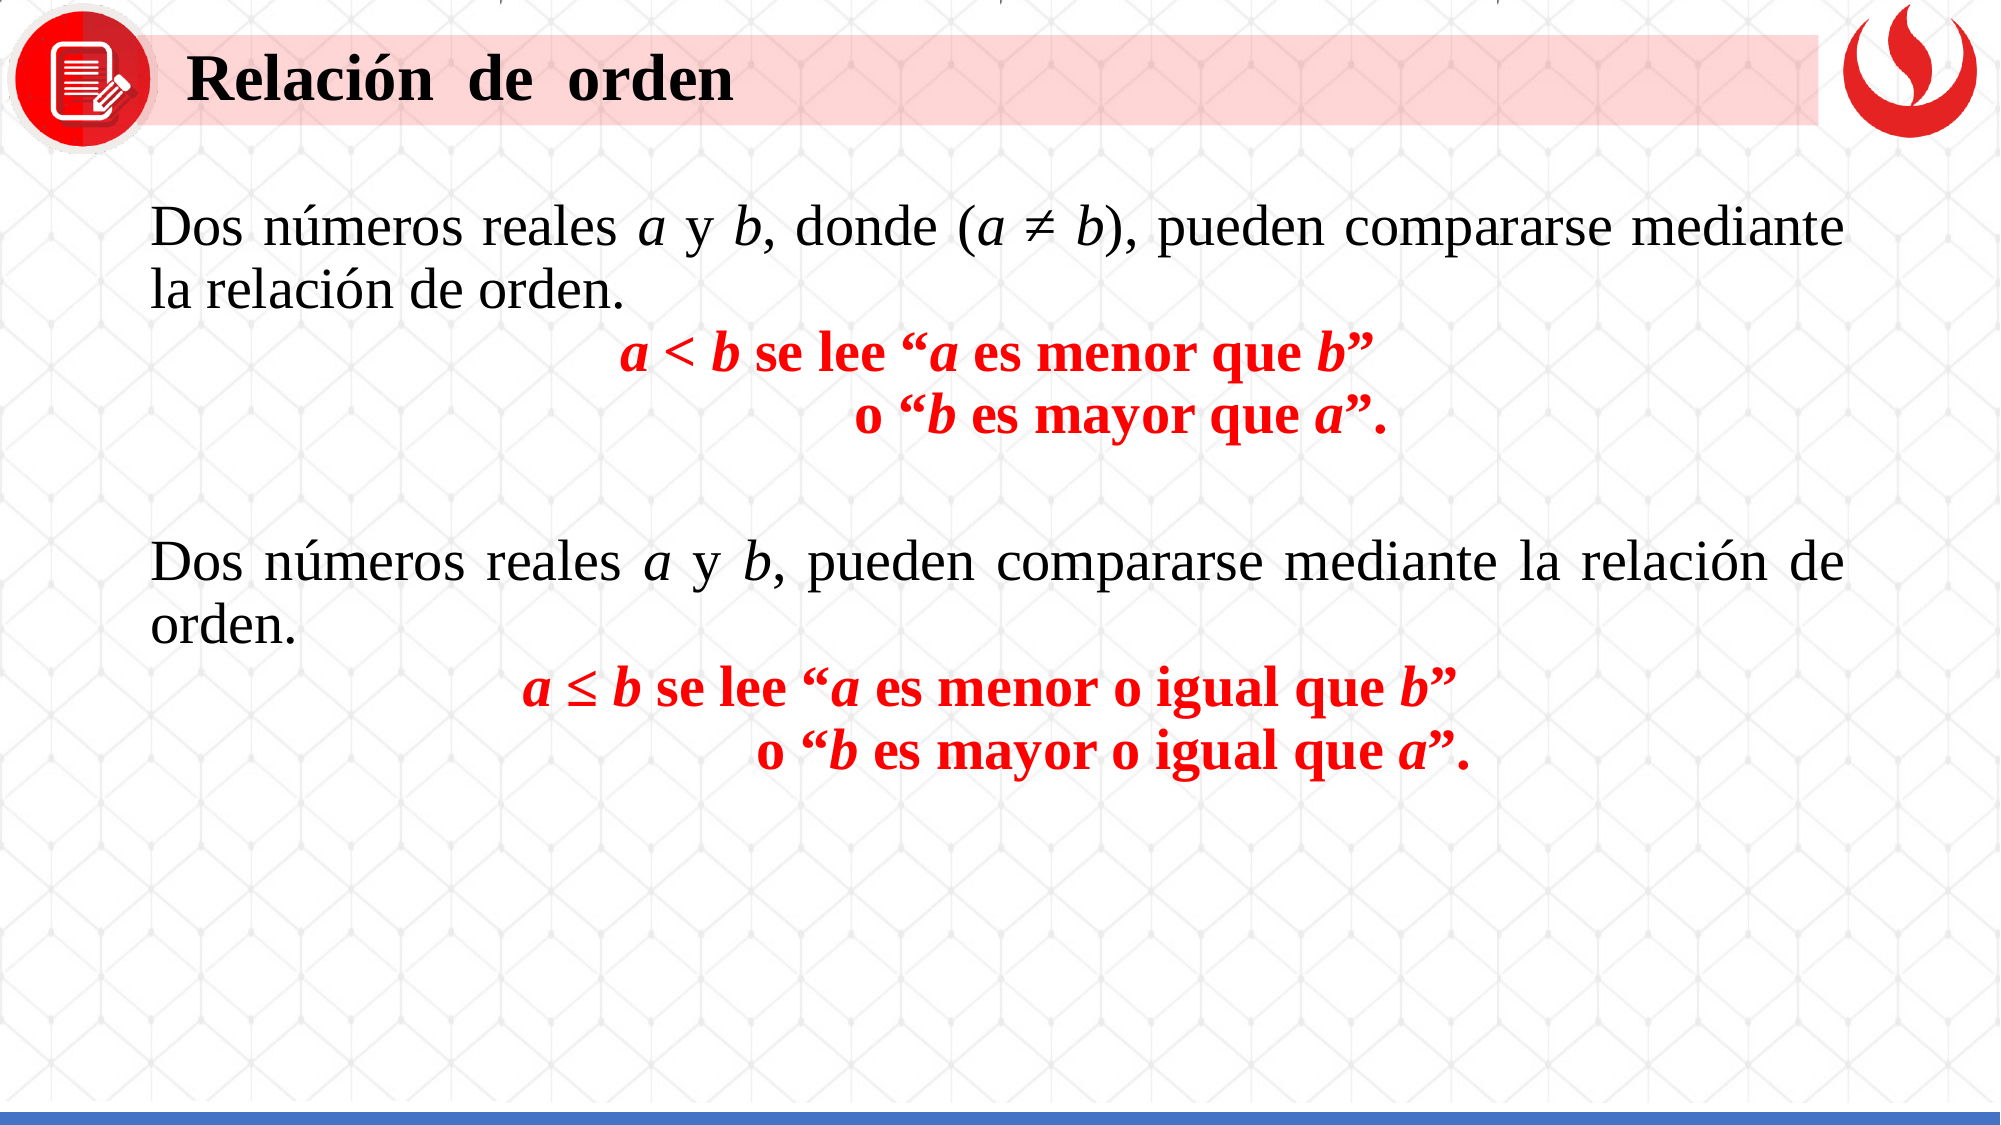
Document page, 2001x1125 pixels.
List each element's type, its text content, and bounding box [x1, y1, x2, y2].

picture [0, 0, 2001, 1103]
list Dos números reales a y b, donde (a ≠ b), pueden compararse mediante la relación de orden. a < b se lee “a es menor que b” o “b es mayor que a”. Dos números reales a y b, pueden compararse mediante la relación de orden. a ≤ b se lee “a es menor o igual que b” o “b es mayor o igual que a”. [135, 187, 1861, 1033]
list Relación de orden [137, 35, 1819, 126]
